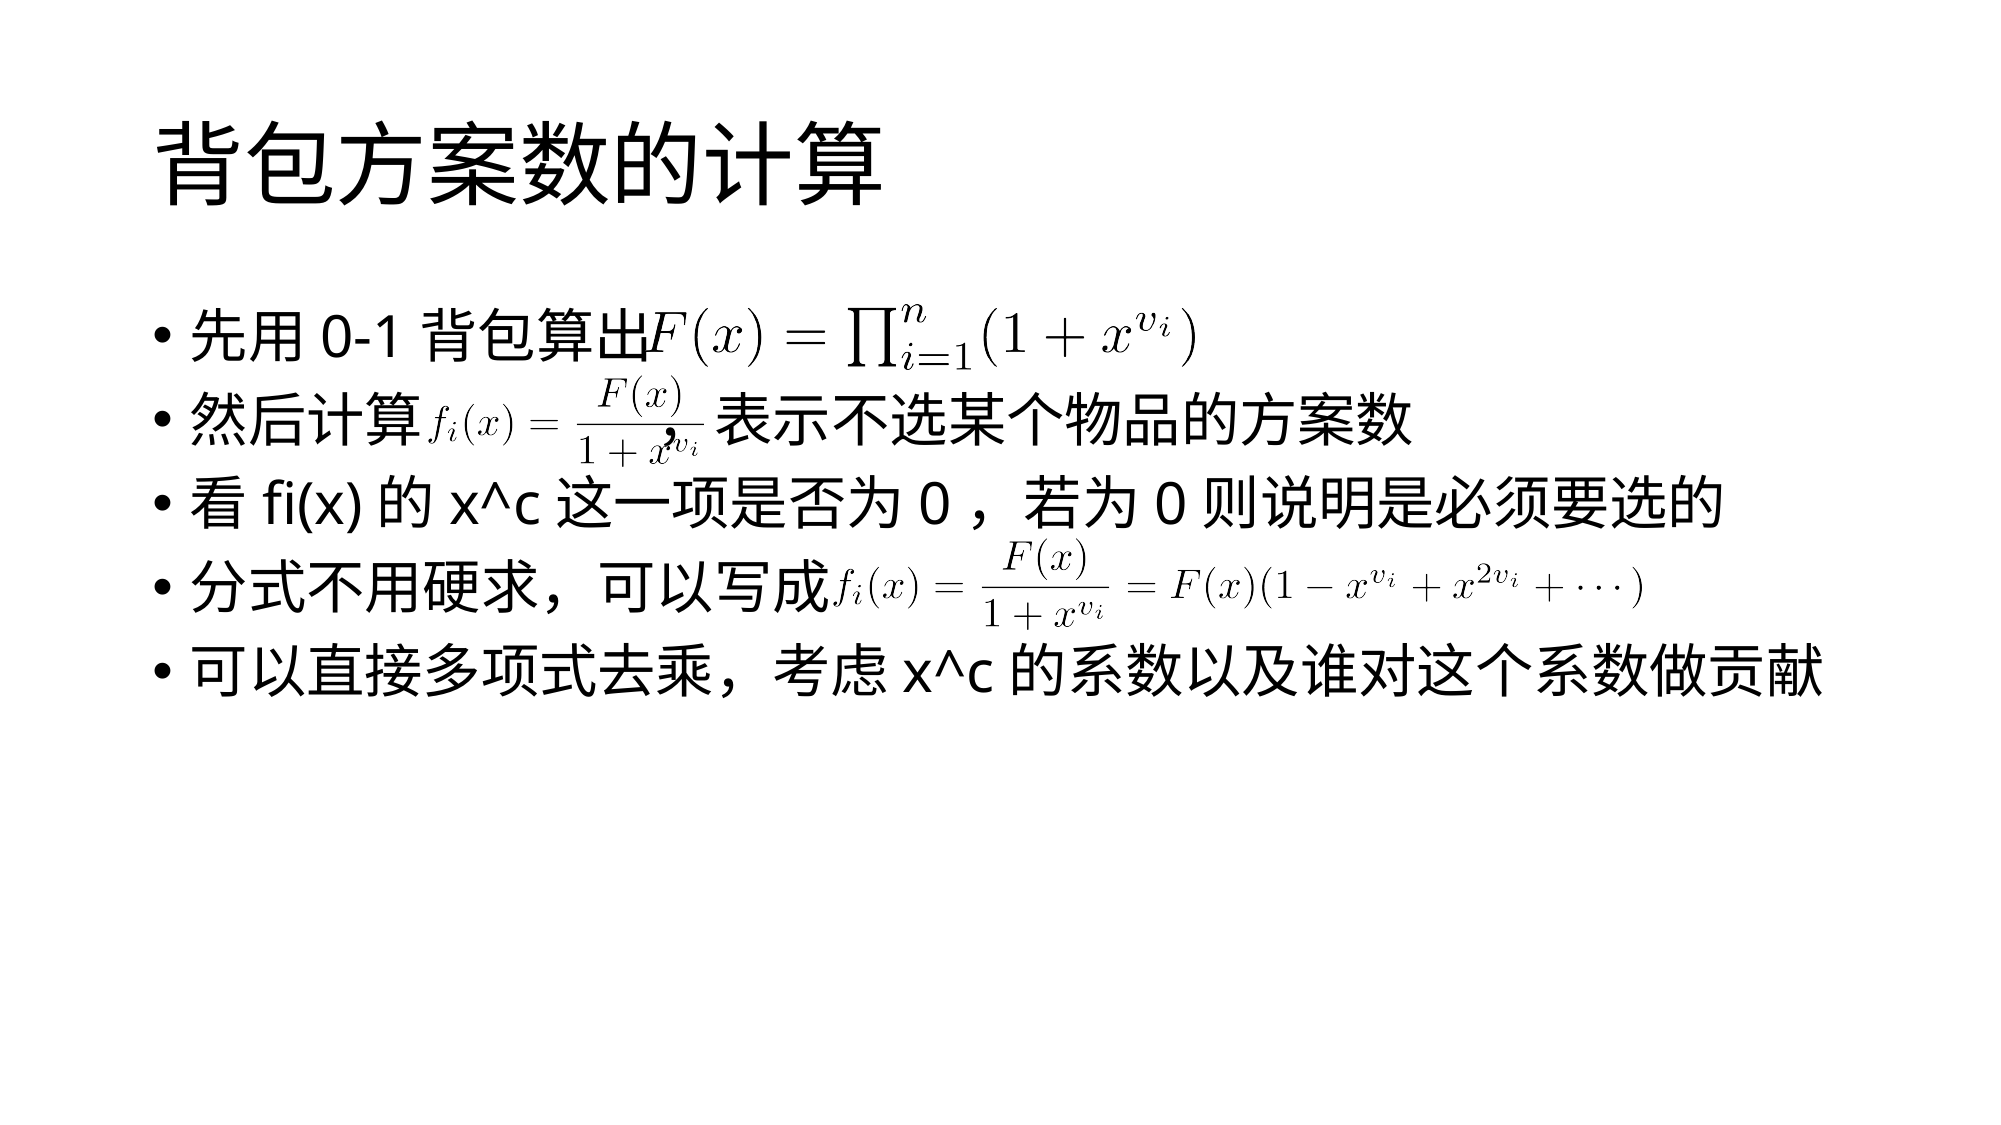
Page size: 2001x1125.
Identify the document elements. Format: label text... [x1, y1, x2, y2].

list 先用0-1背包算出 然后计算 ，表示不选某个物品的方案数 看fi(x)的x^c这一项是否为0，若为0则说明是必须要选的 分式不用硬求，可以写成 可以直接多项式去乘，考虑x^c的系数以及谁对这个系数做贡献 [137, 299, 1863, 1014]
picture [833, 538, 1642, 631]
picture [645, 304, 1195, 370]
title 背包方案数的计算 [137, 59, 1863, 278]
picture [428, 375, 705, 467]
